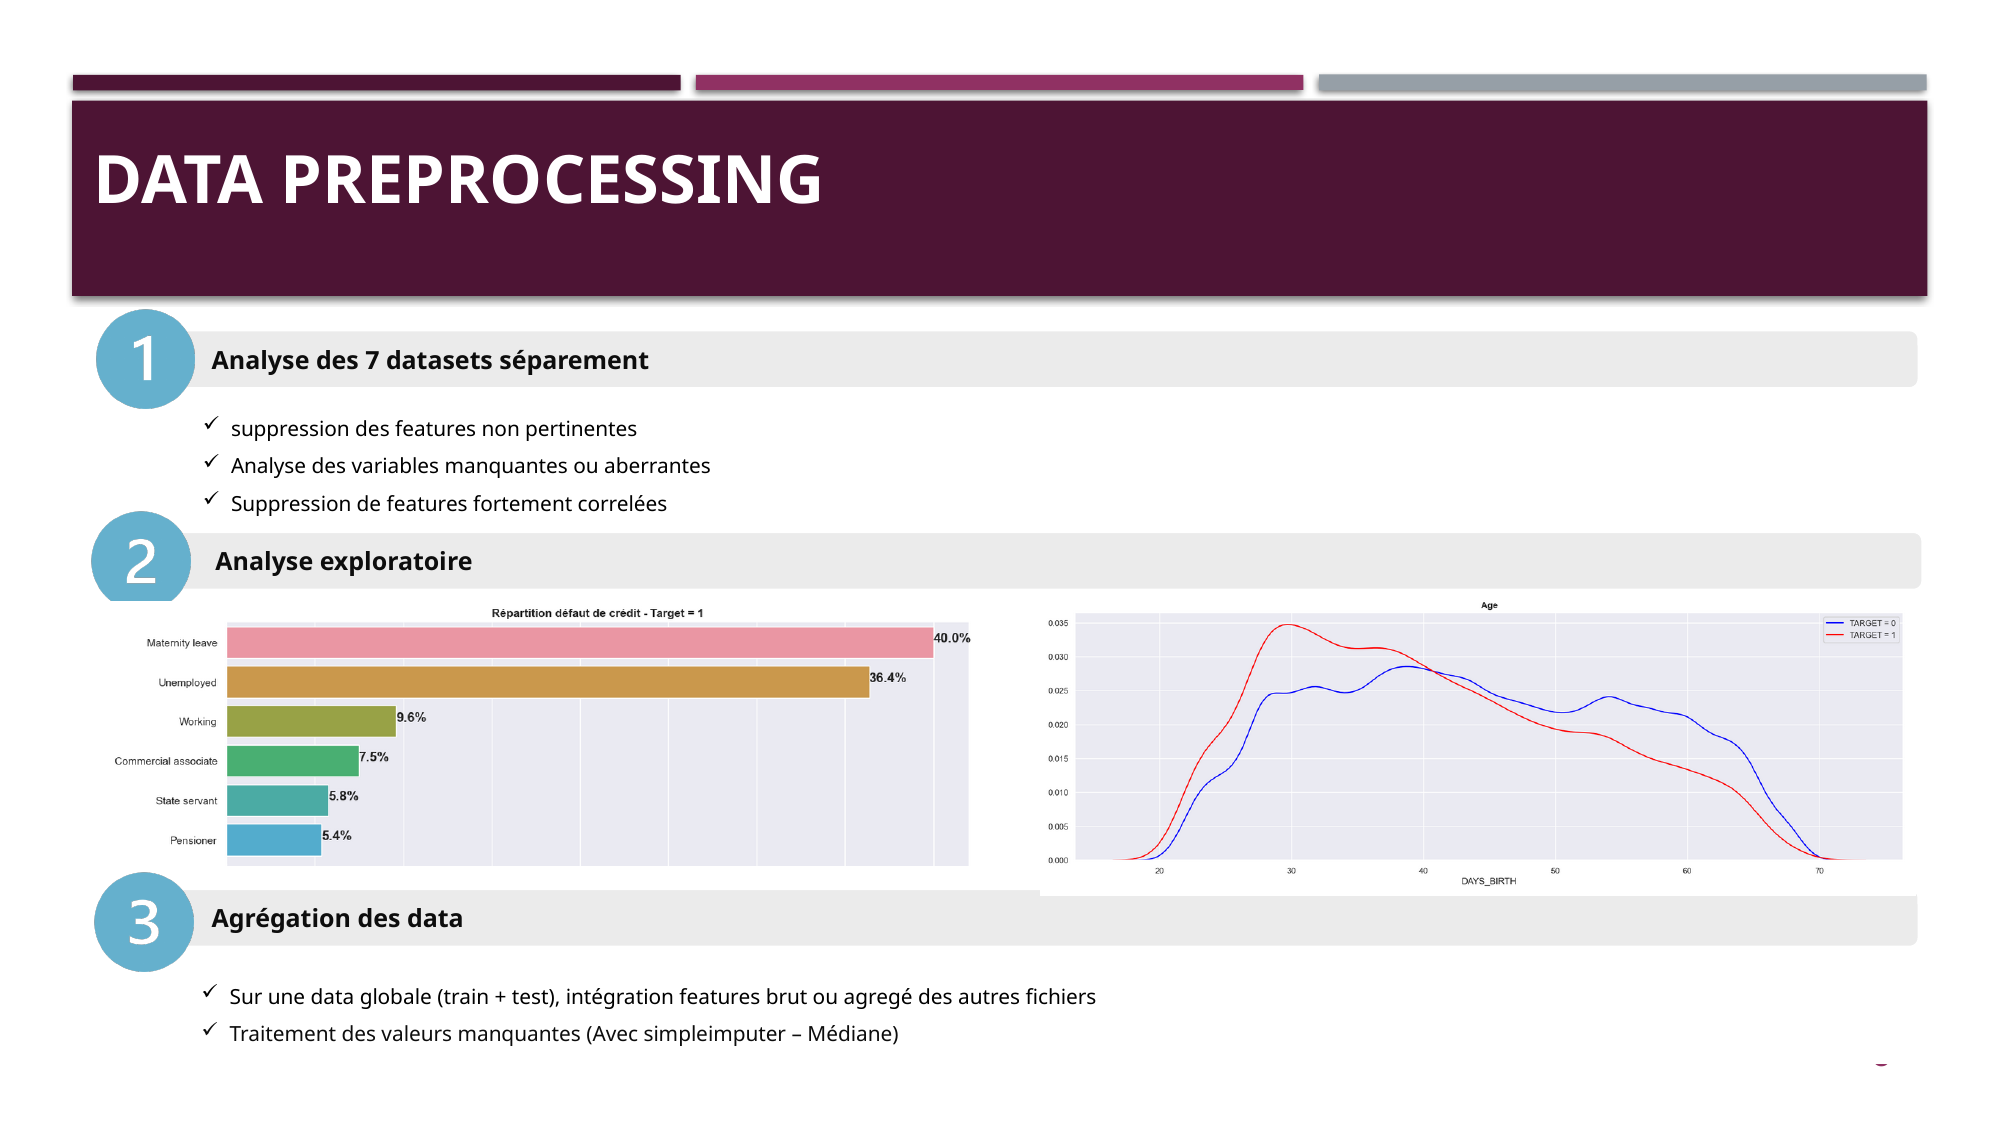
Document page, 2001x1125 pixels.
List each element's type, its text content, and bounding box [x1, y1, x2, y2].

picture [1040, 590, 1917, 896]
picture [78, 498, 983, 985]
title DATA PREPRoCESSING [78, 105, 1955, 248]
slide_number 6 [1733, 1064, 1906, 1086]
text_box Analyse exploratoire [210, 528, 1926, 593]
text_box suppression des features non pertinentes Analyse des variables manquantes ou aberrantes Suppression de features fortement correlées [186, 396, 1921, 522]
picture [82, 296, 209, 423]
text_box Analyse des 7 datasets séparement [213, 327, 1922, 392]
text_box Agrégation des data [213, 885, 1922, 950]
text_box Sur une data globale (train + test), intégration features brut ou agregé des autres fichiers Traitement des valeurs manquantes (Avec simpleimputer – Médiane) [185, 953, 1920, 1064]
